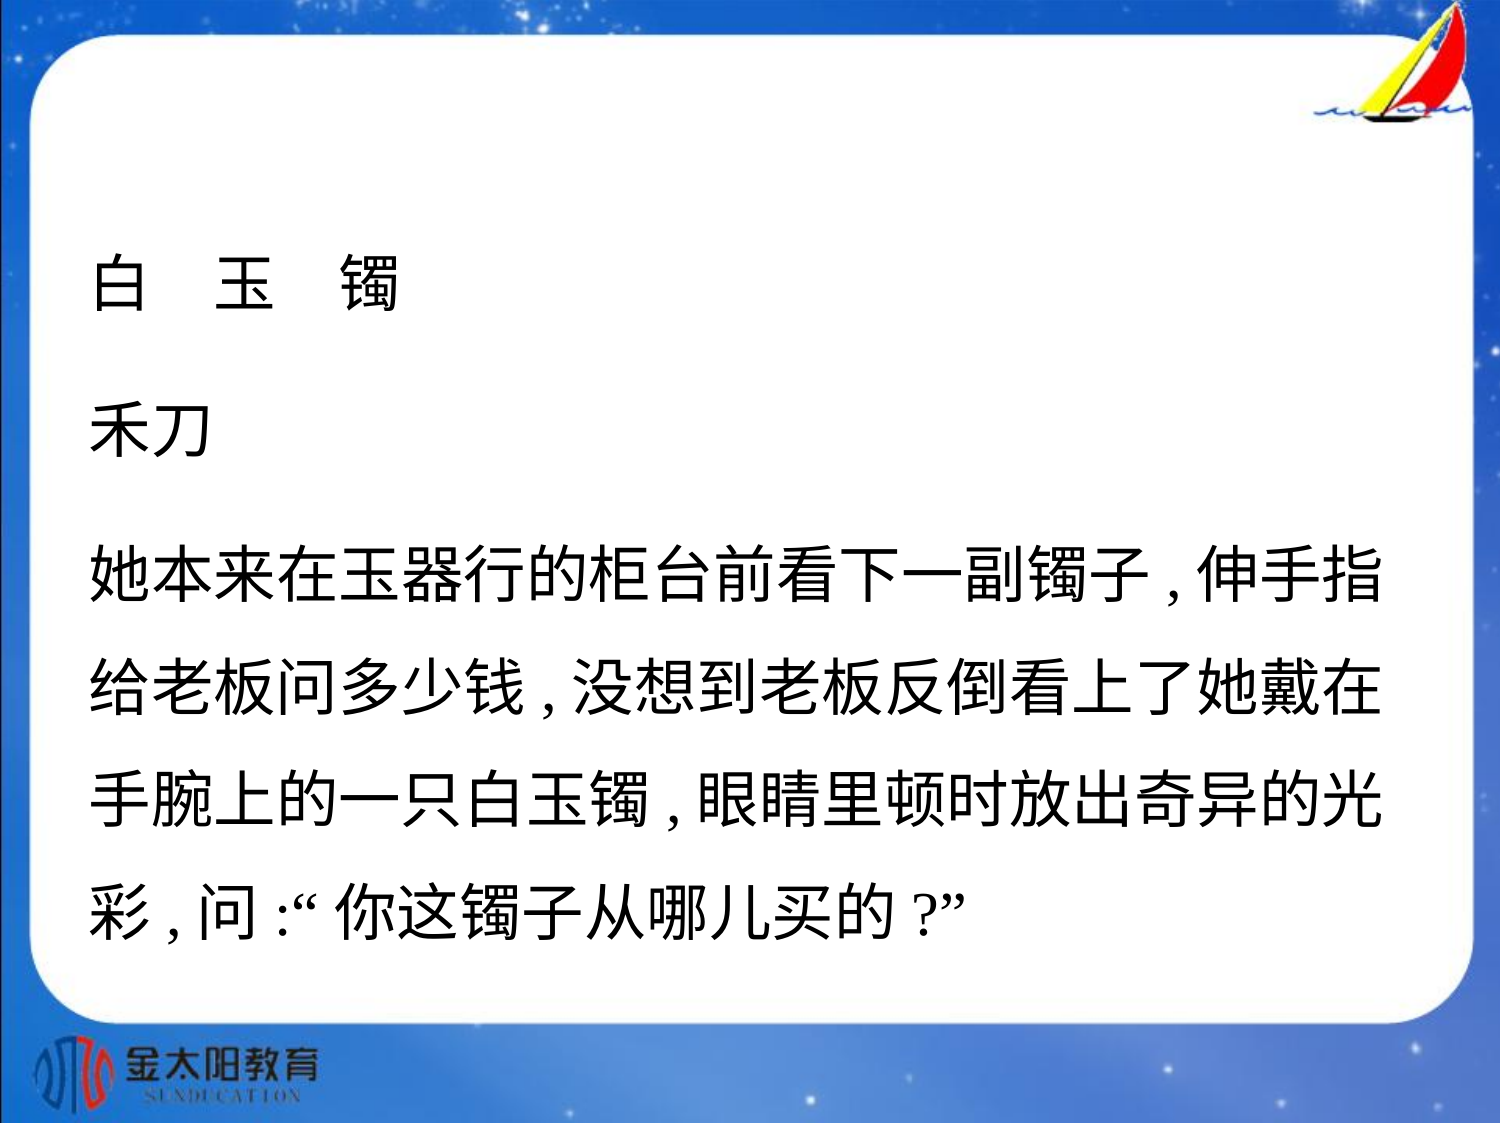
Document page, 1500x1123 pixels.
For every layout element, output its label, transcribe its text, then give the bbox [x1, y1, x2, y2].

picture [0, 0, 1500, 1123]
text_box 她本来在玉器行的柜台前看下一副镯子,伸手指 给老板问多少钱,没想到老板反倒看上了她戴在 手腕上的一只白玉镯,眼睛里顿时放出奇异的光 彩,问:“你这镯子从哪儿买的?” [88, 497, 1453, 948]
text_box 白 玉 镯 [88, 206, 1453, 320]
text_box 禾刀 [88, 351, 1453, 465]
